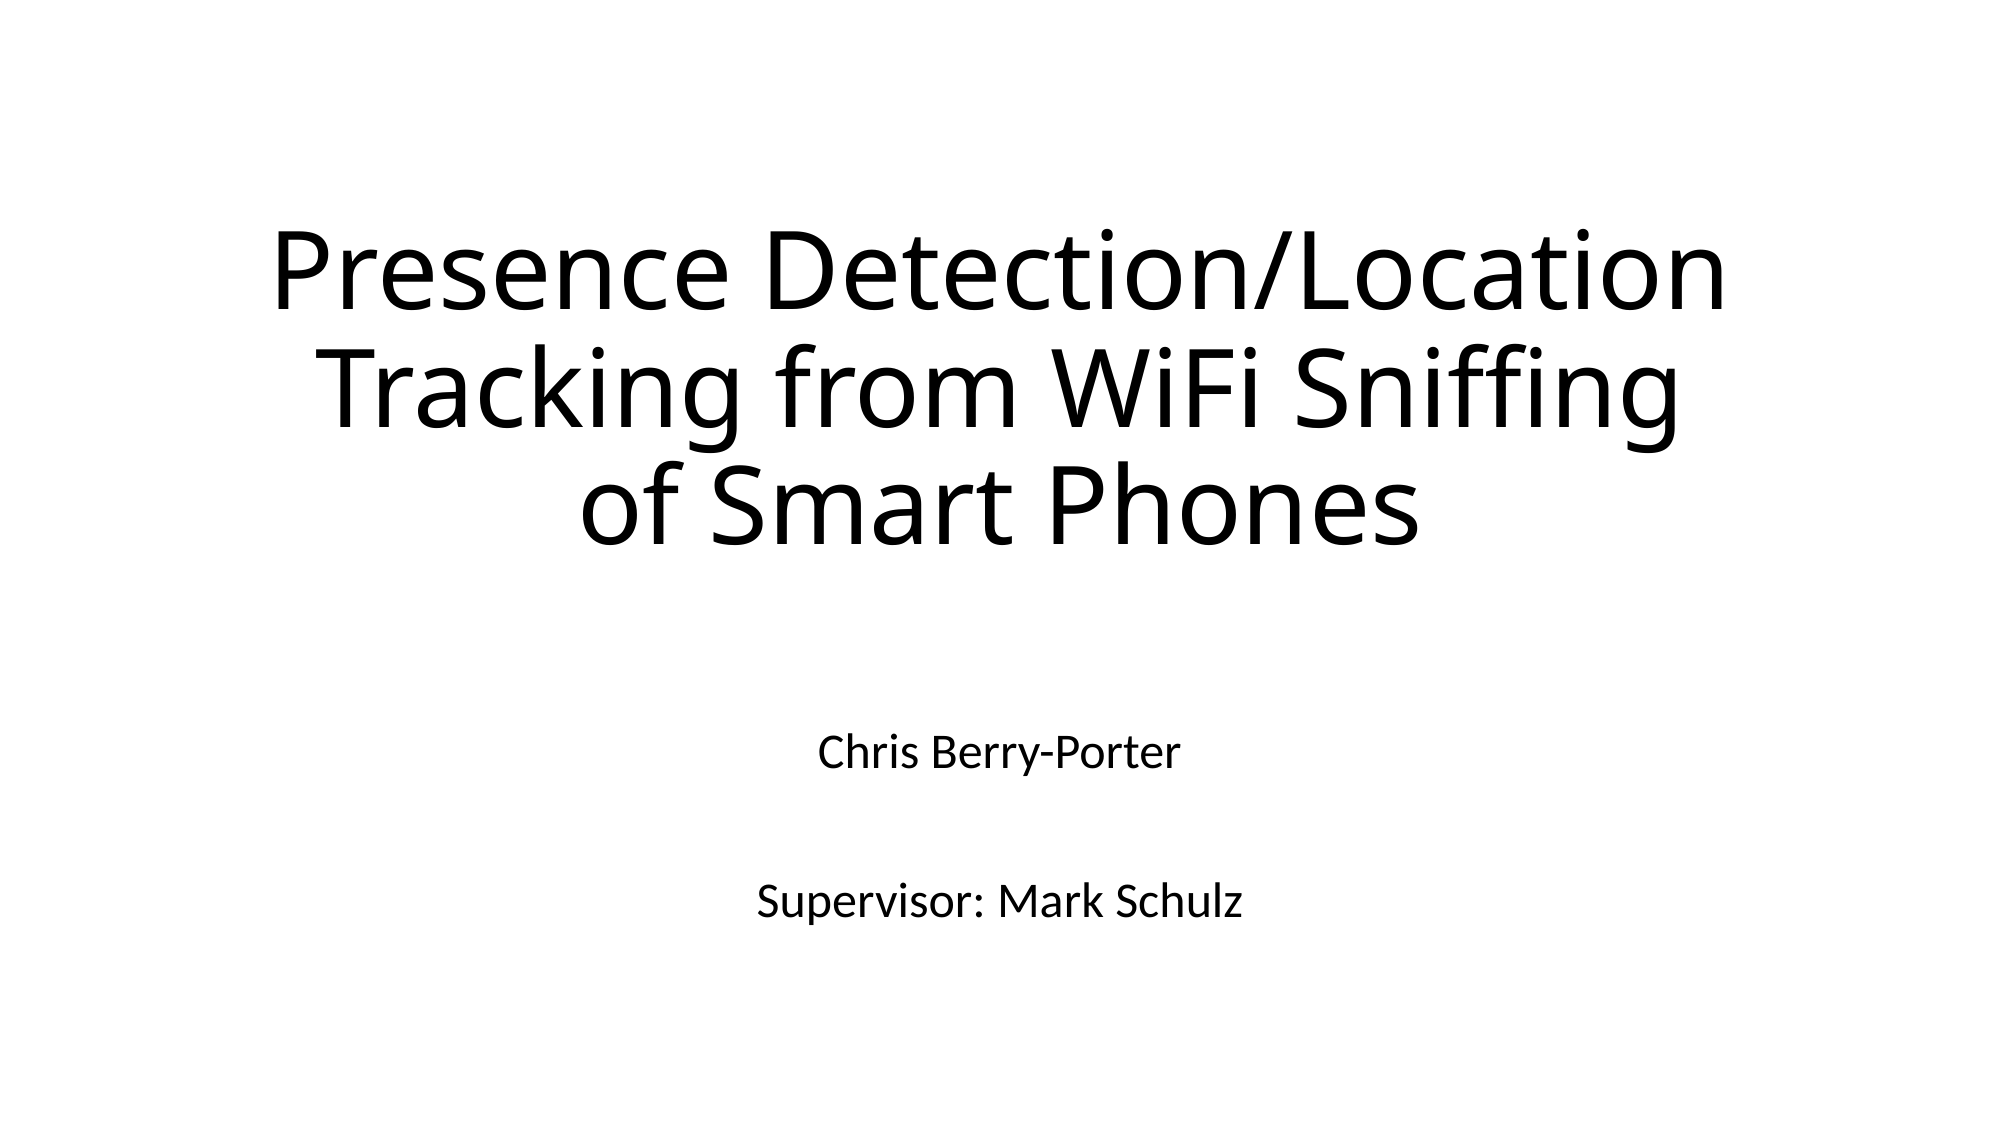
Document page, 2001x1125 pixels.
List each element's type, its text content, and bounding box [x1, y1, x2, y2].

title Presence Detection/Location Tracking from WiFi Sniffing of Smart Phones [249, 184, 1750, 576]
subtitle Chris Berry-Porter Supervisor: Mark Schulz [249, 717, 1750, 989]
